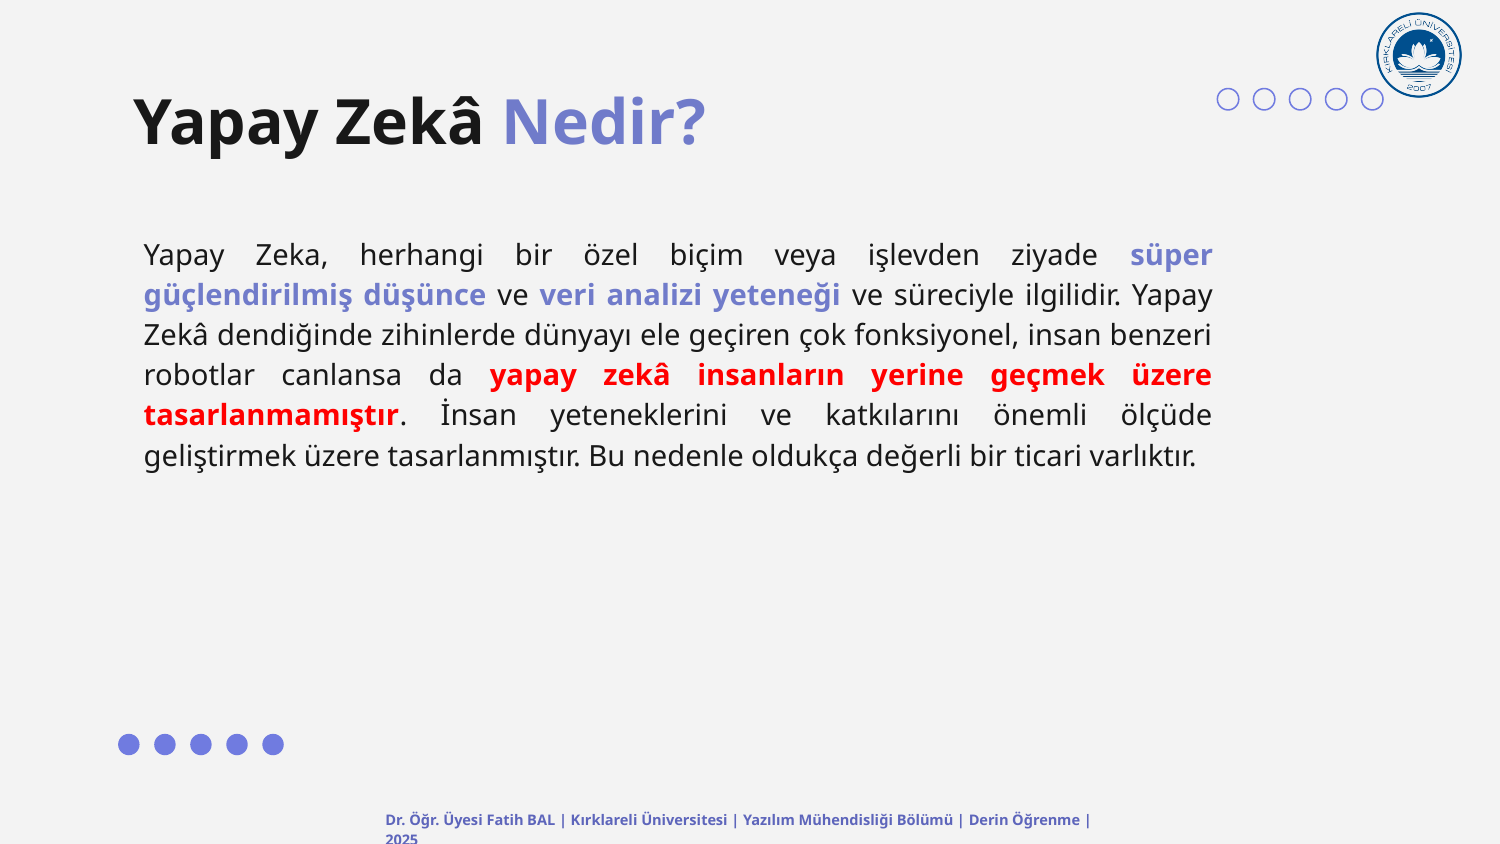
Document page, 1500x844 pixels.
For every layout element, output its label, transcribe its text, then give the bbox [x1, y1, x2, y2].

text_box Dr. Öğr. Üyesi Fatih BAL | Kırklareli Üniversitesi | Yazılım Mühendisliği Bölümü | Derin Öğrenme | 2025 [370, 813, 1130, 844]
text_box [117, 733, 284, 756]
subtitle Yapay Zeka, herhangi bir özel biçim veya işlevden ziyade süper güçlendirilmiş düşünce ve veri analizi yeteneği ve süreciyle ilgilidir. Yapay Zekâ dendiğinde zihinlerde dünyayı ele geçiren çok fonksiyonel, insan benzeri robotlar canlansa da yapay zekâ insanların yerine geçmek üzere tasarlanmamıştır. İnsan yeteneklerini ve katkılarını önemli ölçüde geliştirmek üzere tasarlanmıştır. Bu nedenle oldukça değerli bir ticari varlıktır. [128, 215, 1228, 693]
title Yapay Zekâ Nedir? [118, 72, 1382, 167]
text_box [1217, 88, 1328, 111]
picture [1334, 0, 1500, 116]
